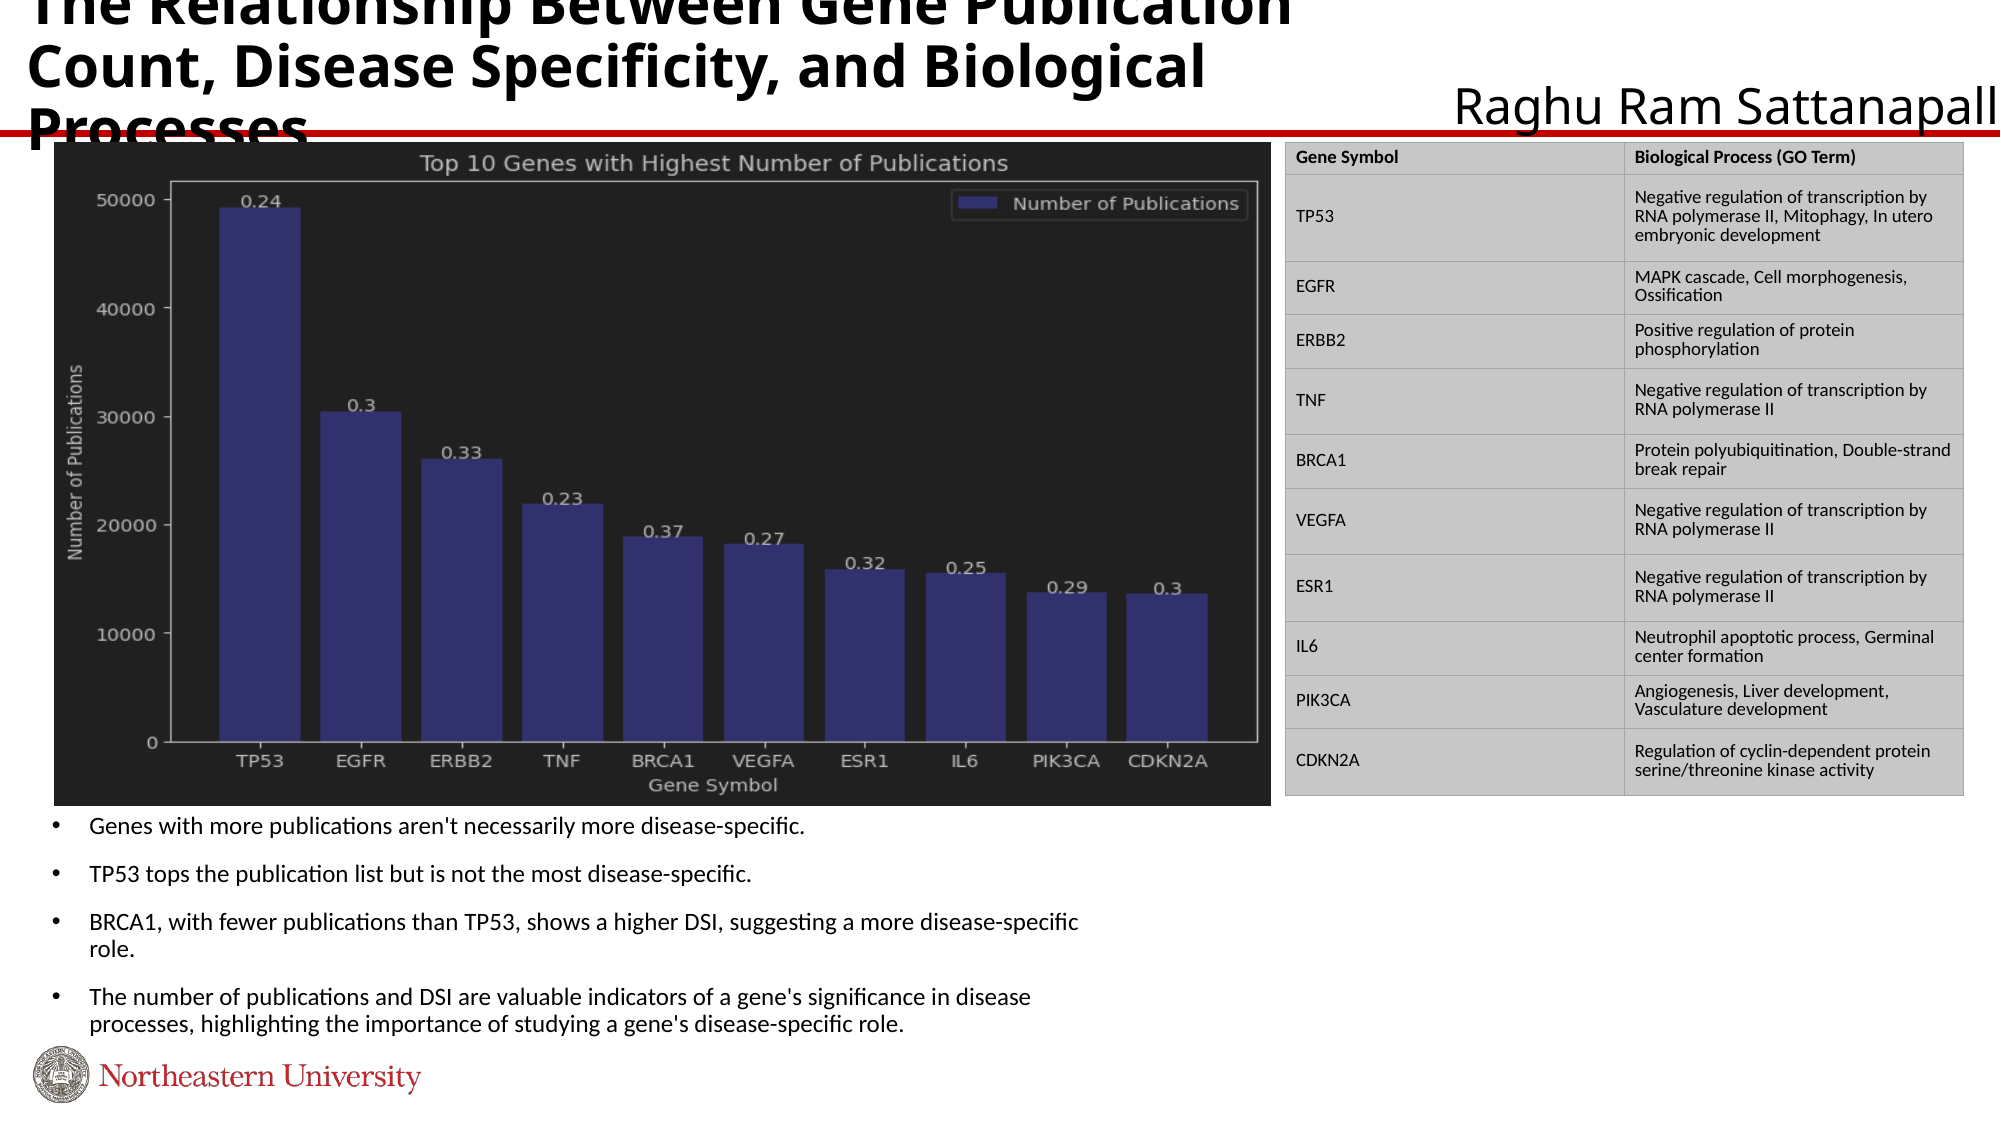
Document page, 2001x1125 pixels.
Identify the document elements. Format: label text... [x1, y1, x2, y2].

table_cell EGFR [1286, 262, 1624, 314]
table_cell PIK3CA [1286, 676, 1624, 728]
table_cell IL6 [1286, 622, 1624, 675]
table_cell Negative regulation of transcription by RNA polymerase II [1625, 489, 1963, 554]
table_cell VEGFA [1286, 489, 1624, 554]
table_cell Positive regulation of protein phosphorylation [1625, 315, 1963, 368]
table_cell Negative regulation of transcription by RNA polymerase II [1625, 555, 1963, 621]
list Genes with more publications aren't necessarily more disease-specific. TP53 tops the publication list but is not the most disease-specific. BRCA1, with fewer publications than TP53, shows a higher DSI, suggesting a more disease-specific role. The number of publications and DSI are valuable indicators of a gene's significance in disease processes, highlighting the importance of studying a gene's disease-specific role. [36, 805, 1114, 915]
table_cell ESR1 [1286, 555, 1624, 621]
table_cell Negative regulation of transcription by RNA polymerase II, Mitophagy, In utero embryonic development [1625, 175, 1963, 261]
table_cell BRCA1 [1286, 435, 1624, 488]
table_cell TNF [1286, 369, 1624, 434]
table_cell TP53 [1286, 175, 1624, 261]
table_header Gene Symbol [1286, 143, 1624, 174]
table_cell Negative regulation of transcription by RNA polymerase II [1625, 369, 1963, 434]
table_cell MAPK cascade, Cell morphogenesis, Ossification [1625, 262, 1963, 314]
table_cell Neutrophil apoptotic process, Germinal center formation [1625, 622, 1963, 675]
table_cell CDKN2A [1286, 729, 1624, 795]
table_cell Angiogenesis, Liver development, Vasculature development [1625, 676, 1963, 728]
table_header Biological Process (GO Term) [1625, 143, 1963, 174]
table_cell Protein polyubiquitination, Double-strand break repair [1625, 435, 1963, 488]
text_box Raghu Ram Sattanapalle [1438, 66, 2000, 142]
table_cell ERBB2 [1286, 315, 1624, 368]
title The Relationship Between Gene Publication Count, Disease Specificity, and Biological Processes [11, 14, 1460, 124]
table_cell Regulation of cyclin-dependent protein serine/threonine kinase activity [1625, 729, 1963, 795]
picture [33, 1046, 421, 1103]
picture [54, 142, 1271, 806]
